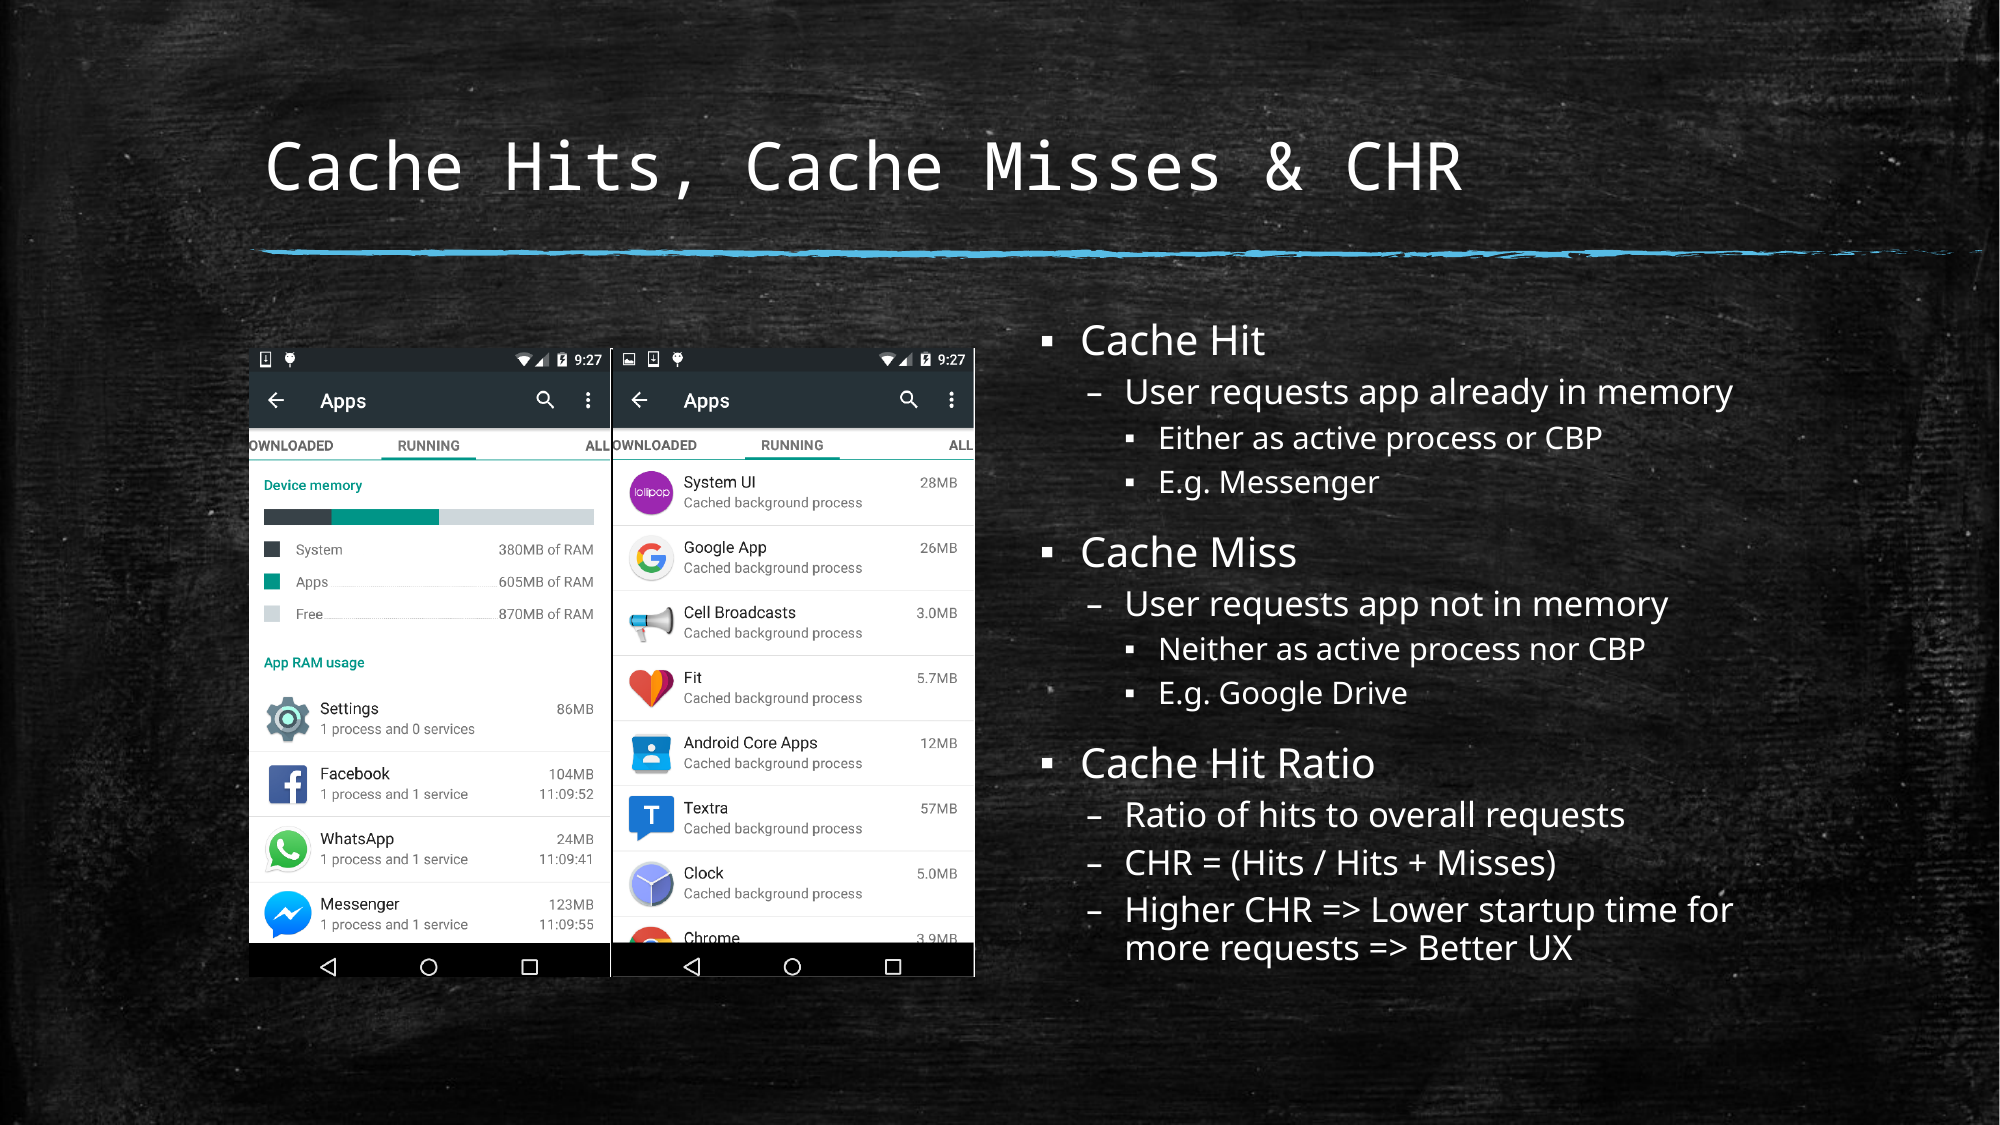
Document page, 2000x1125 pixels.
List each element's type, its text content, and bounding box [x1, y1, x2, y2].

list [249, 348, 975, 977]
list Cache Hit User requests app already in memory Either as active process or CBP E.g. Messenger Cache Miss User requests app not in memory Neither as active process nor CBP E.g. Google Drive Cache Hit Ratio Ratio of hits to overall requests CHR = (Hits / Hits + Misses) Higher CHR => Lower startup time for more requests => Better UX [1024, 312, 1750, 1013]
title Cache Hits, Cache Misses & CHR [249, 45, 1750, 213]
